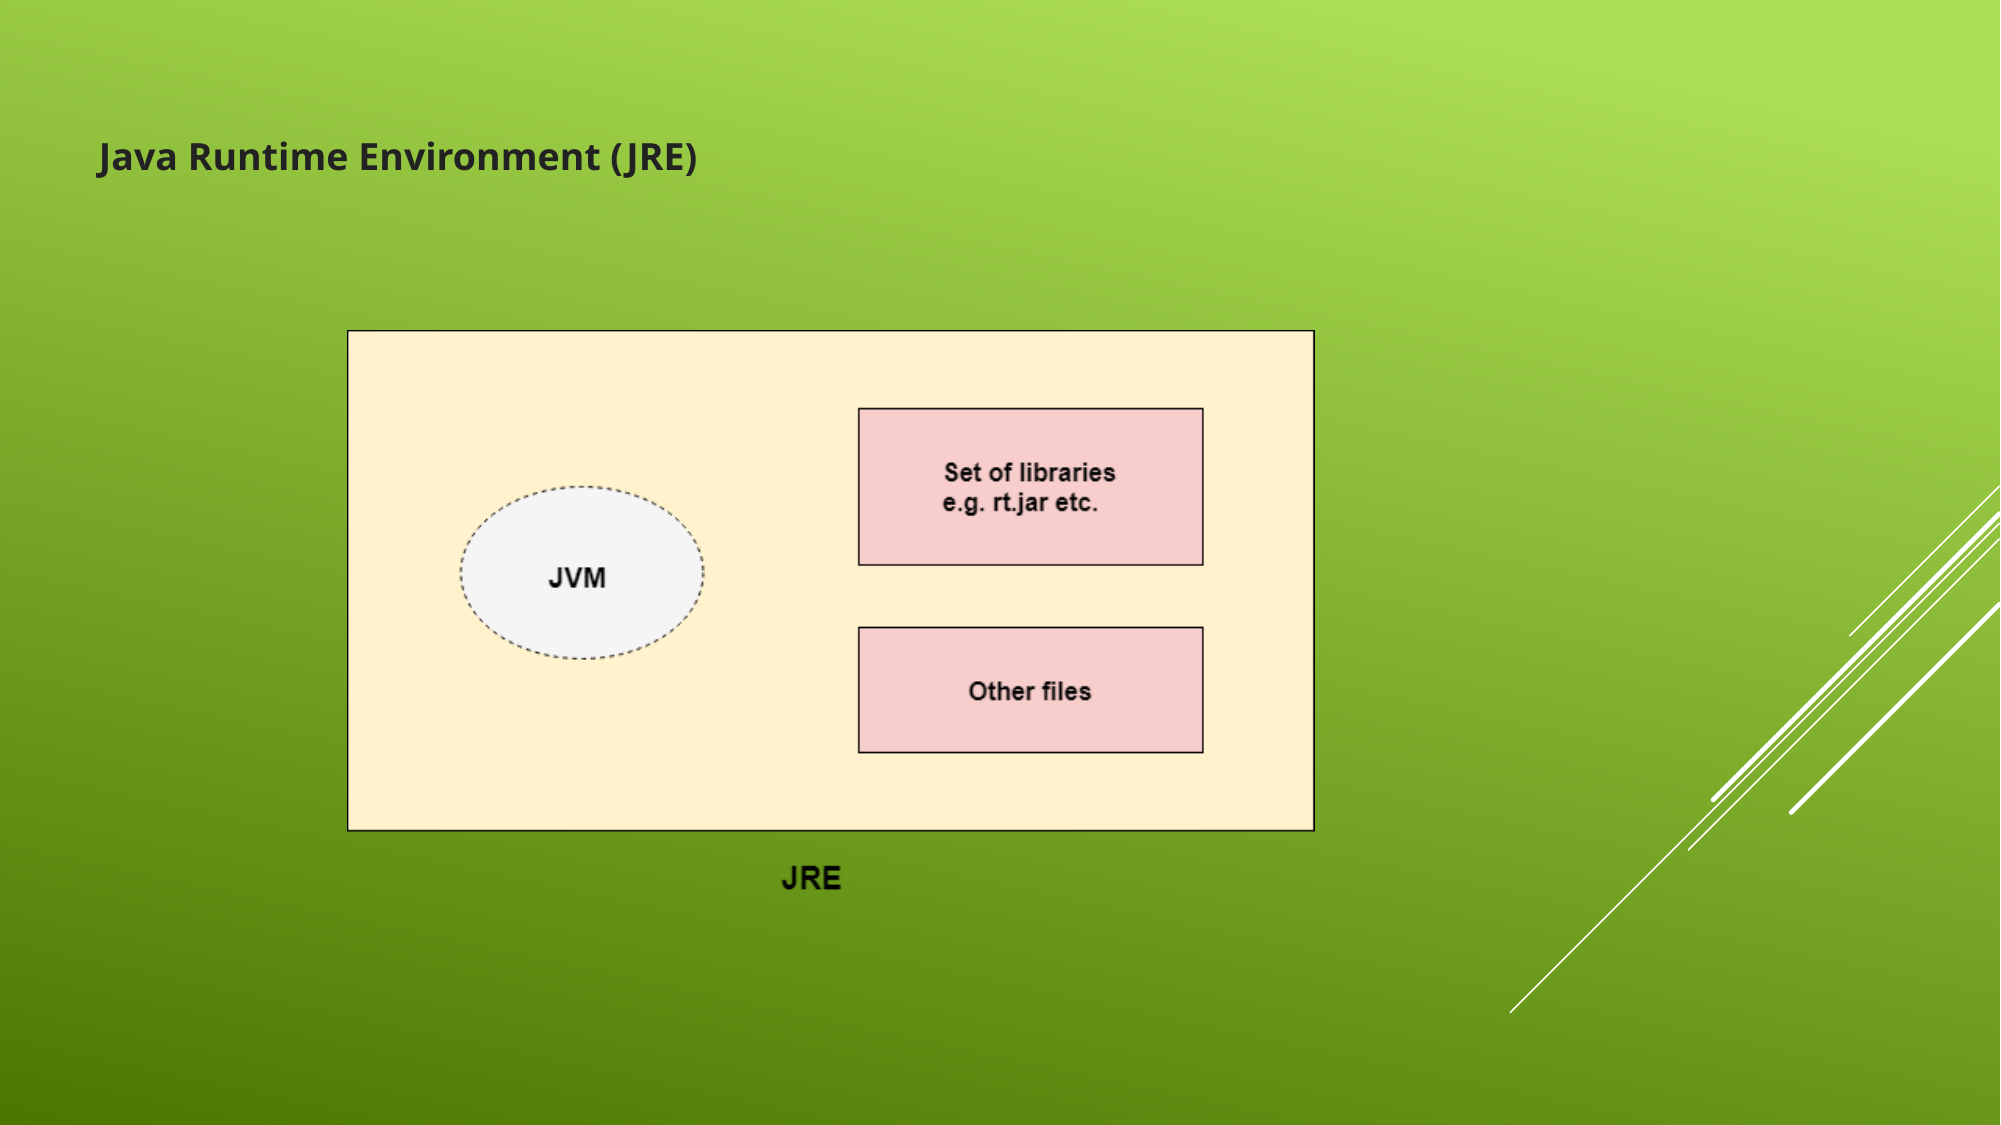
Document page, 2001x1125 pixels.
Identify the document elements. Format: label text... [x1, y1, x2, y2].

text_box Java Runtime Environment (JRE) [84, 125, 713, 186]
picture [347, 330, 1315, 900]
